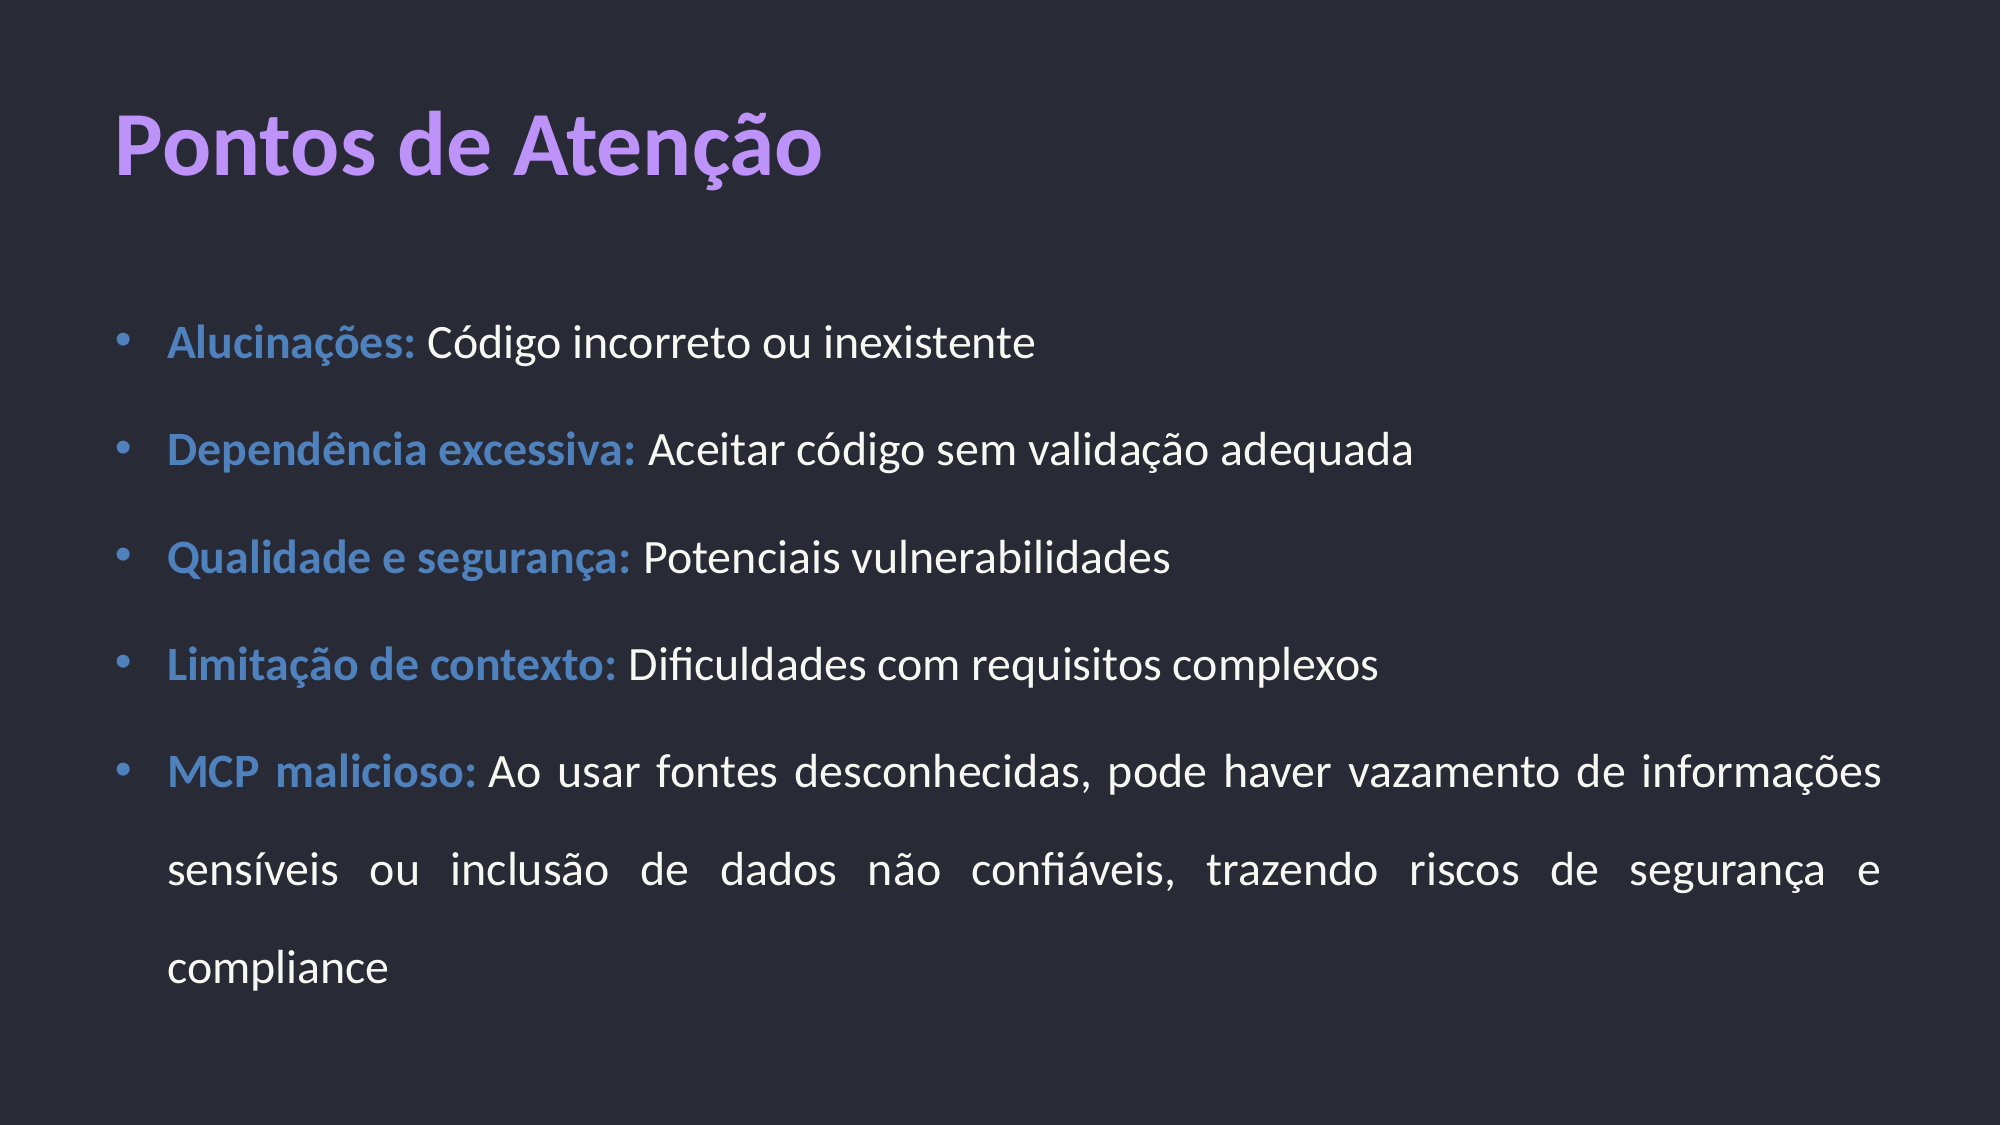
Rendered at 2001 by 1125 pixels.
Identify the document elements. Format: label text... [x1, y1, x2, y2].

list Alucinações: Código incorreto ou inexistente Dependência excessiva: Aceitar código sem validação adequada Qualidade e segurança: Potenciais vulnerabilidades Limitação de contexto: Dificuldades com requisitos complexos MCP malicioso: Ao usar fontes desconhecidas, pode haver vazamento de informações sensíveis ou inclusão de dados não confiáveis, trazendo riscos de segurança e compliance [99, 262, 1900, 1005]
title Pontos de Atenção [99, 45, 1900, 233]
